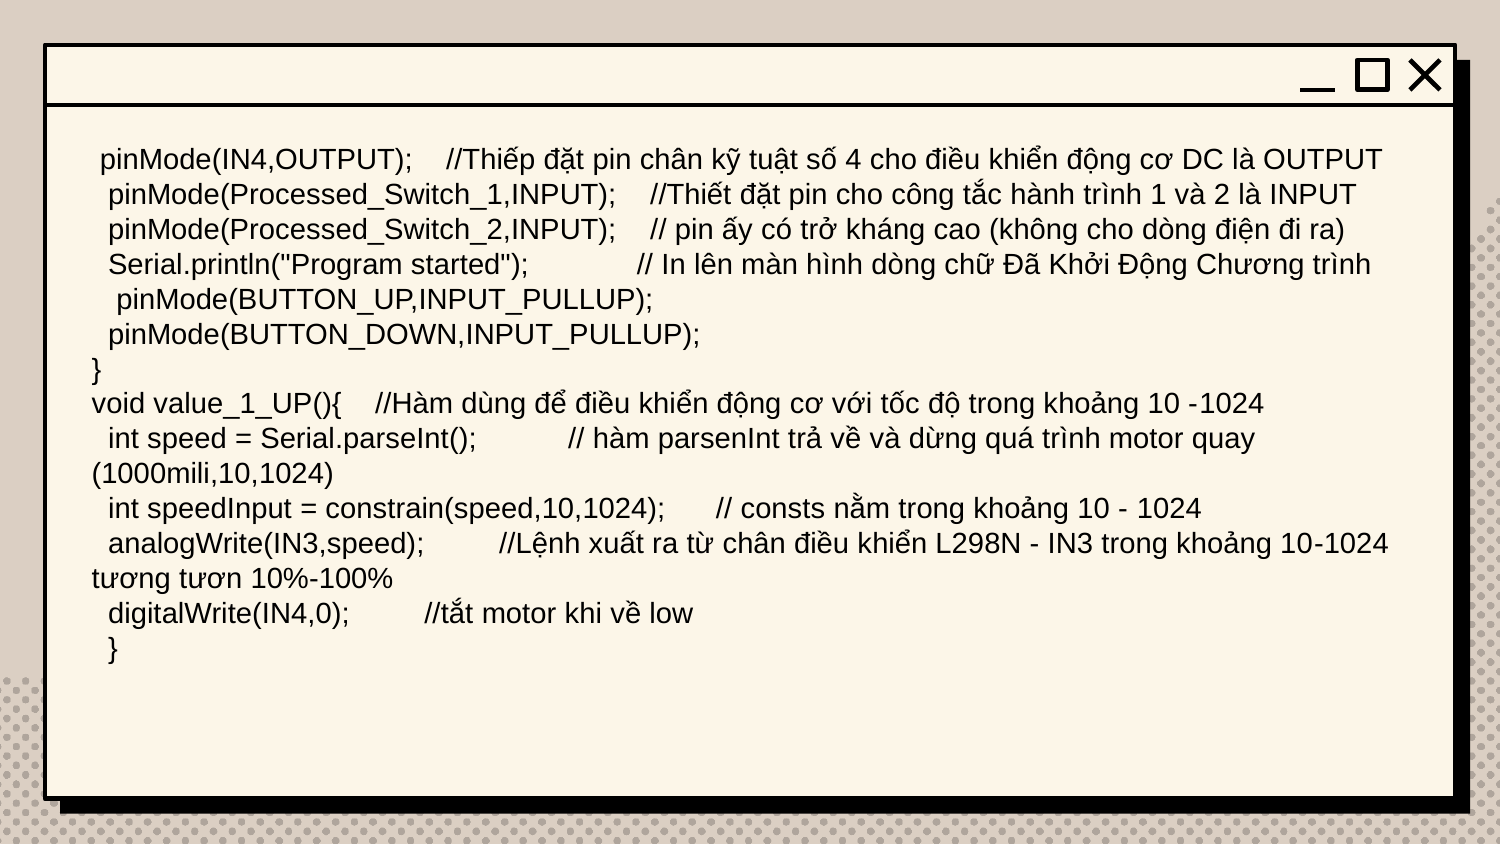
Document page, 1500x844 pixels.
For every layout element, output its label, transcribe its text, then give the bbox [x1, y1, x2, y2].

text_box pinMode(IN4,OUTPUT); //Thiếp đặt pin chân kỹ tuật số 4 cho điều khiển động cơ DC là OUTPUT pinMode(Processed_Switch_1,INPUT); //Thiết đặt pin cho công tắc hành trình 1 và 2 là INPUT pinMode(Processed_Switch_2,INPUT); // pin ấy có trở kháng cao (không cho dòng điện đi ra) Serial.println("Program started"); // In lên màn hình dòng chữ Đã Khởi Động Chương trình pinMode(BUTTON_UP,INPUT_PULLUP); pinMode(BUTTON_DOWN,INPUT_PULLUP); } void value_1_UP(){ //Hàm dùng để điều khiển động cơ với tốc độ trong khoảng 10 -1024 int speed = Serial.parseInt(); // hàm parsenInt trả về và dừng quá trình motor quay (1000mili,10,1024) int speedInput = constrain(speed,10,1024); // consts nằm trong khoảng 10 - 1024 analogWrite(IN3,speed); //Lệnh xuất ra từ chân điều khiển L298N - IN3 trong khoảng 10-1024 tương tươn 10%-100% digitalWrite(IN4,0); //tắt motor khi về low } [76, 132, 1412, 672]
